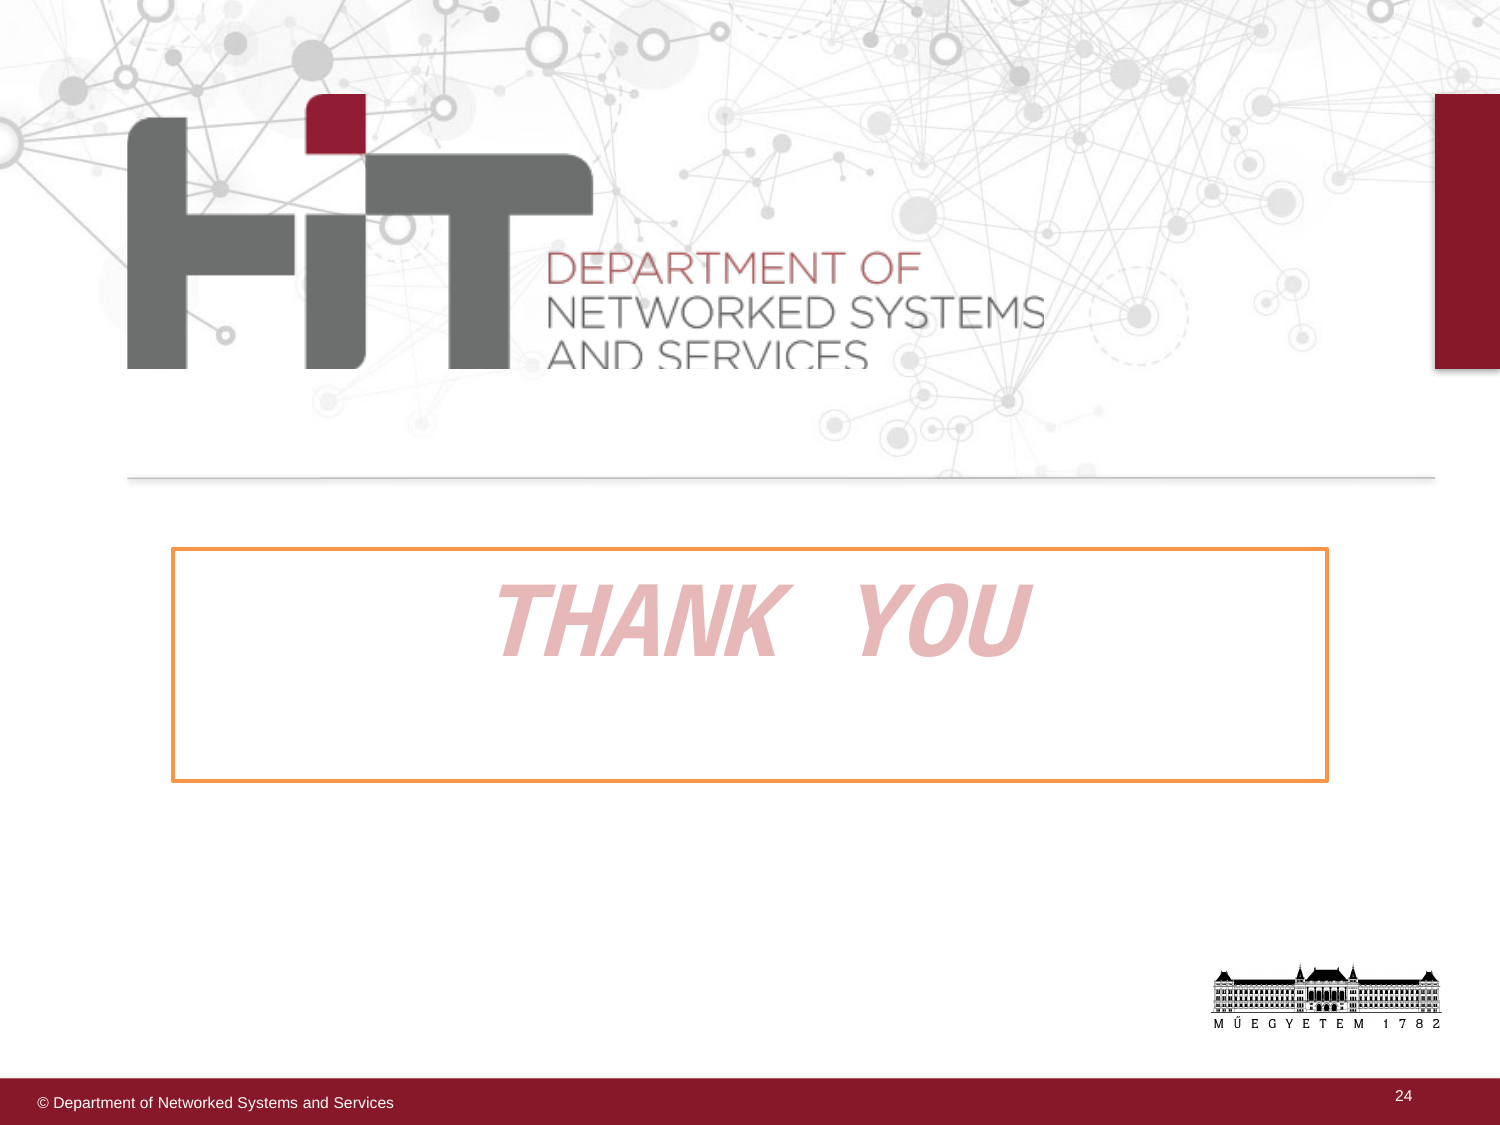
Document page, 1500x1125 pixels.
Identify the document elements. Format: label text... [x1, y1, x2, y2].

picture [1211, 963, 1442, 1028]
list THANK YOU [171, 547, 1329, 783]
picture [0, 0, 1500, 478]
